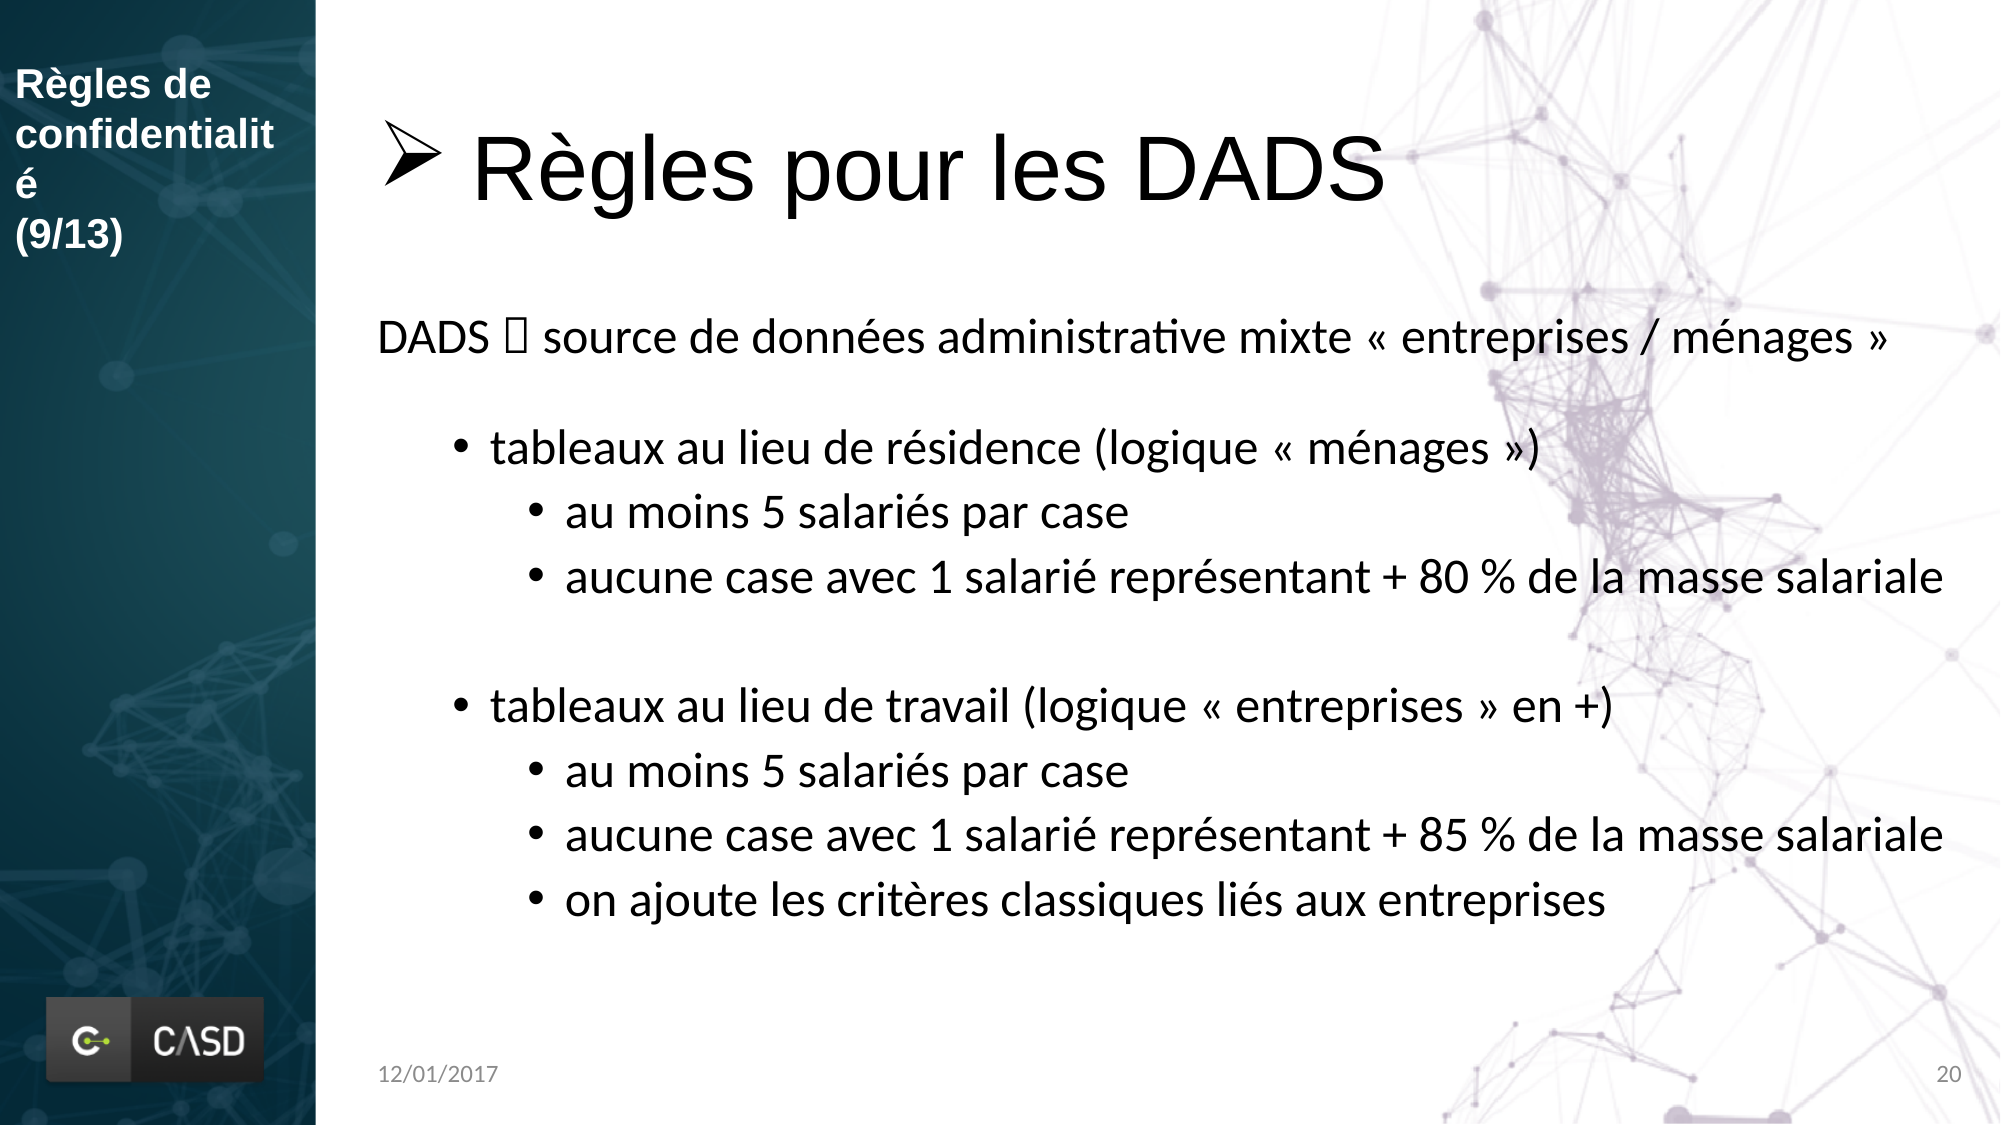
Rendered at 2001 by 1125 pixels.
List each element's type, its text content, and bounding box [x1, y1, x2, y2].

picture [0, 0, 2001, 1125]
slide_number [362, 1042, 813, 1103]
slide_number 20 [1527, 1042, 1977, 1103]
text_box Règles de confidentialité (9/13) [0, 48, 313, 264]
list DADS  source de données administrative mixte « entreprises / ménages » tableaux au lieu de résidence (logique « ménages ») au moins 5 salariés par case aucune case avec 1 salarié représentant + 80 % de la masse salariale tableaux au lieu de travail (logique « entreprises » en +) au moins 5 salariés par case aucune case avec 1 salarié représentant + 85 % de la masse salariale on ajoute les critères classiques liés aux entreprises [362, 303, 1966, 1031]
title Règles pour les DADS [362, 49, 2000, 292]
